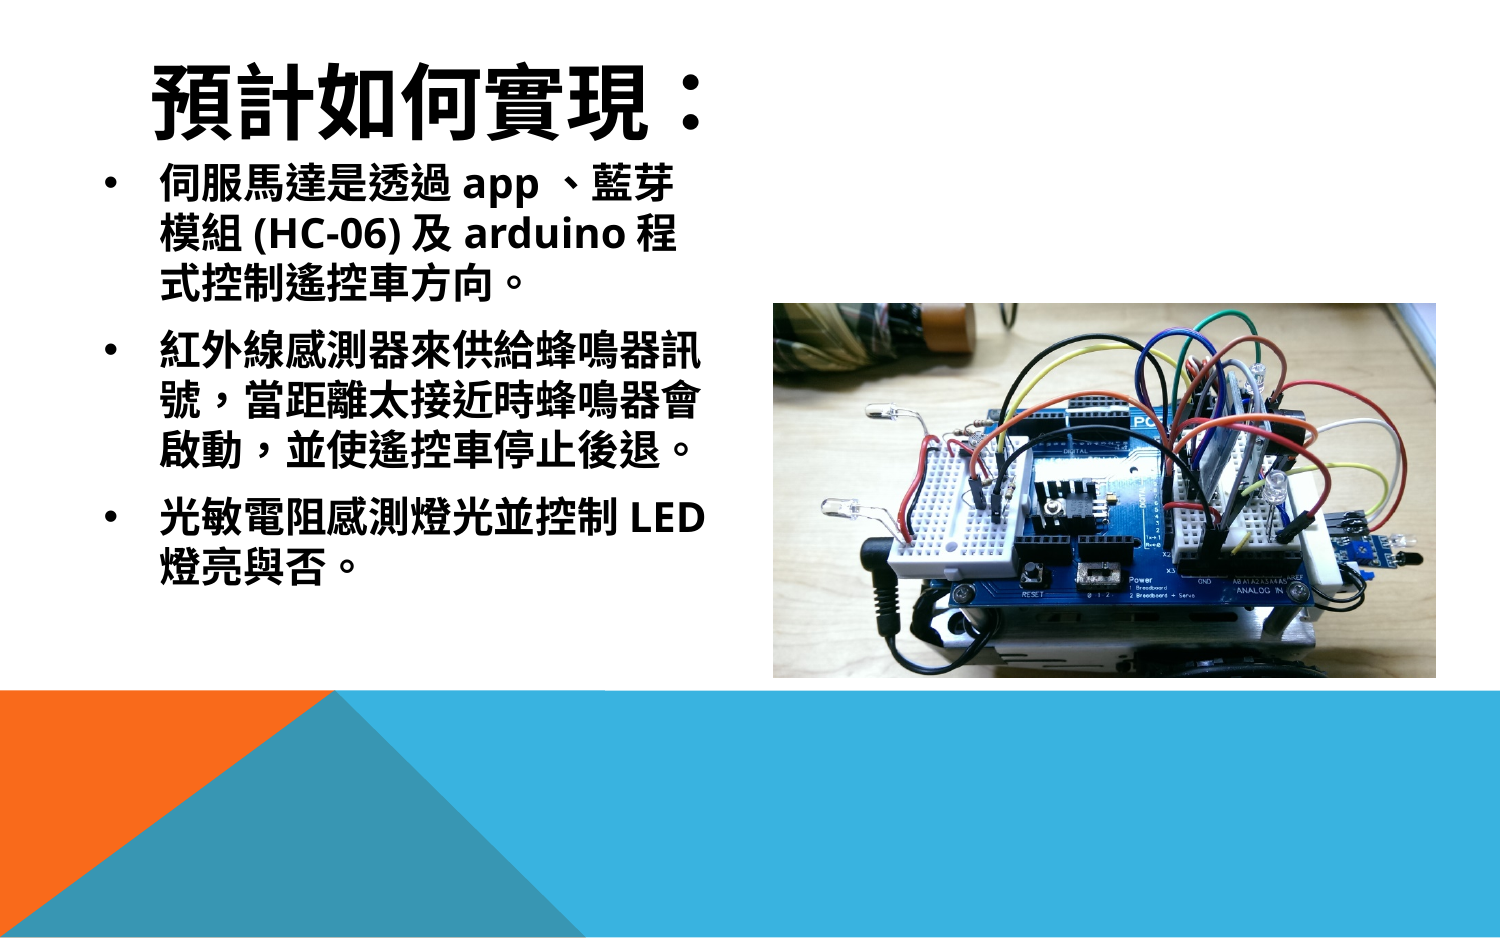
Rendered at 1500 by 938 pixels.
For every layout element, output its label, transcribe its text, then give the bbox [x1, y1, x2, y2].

title 預計如何實現： [135, 50, 1369, 150]
list 伺服馬達是透過app、藍芽模組(HC-06)及arduino程式控制遙控車方向。 紅外線感測器來供給蜂鳴器訊號，當距離太接近時蜂鳴器會啟動，並使遙控車停止後退。 光敏電阻感測燈光並控制LED燈亮與否。 [88, 149, 728, 693]
picture [773, 303, 1436, 678]
